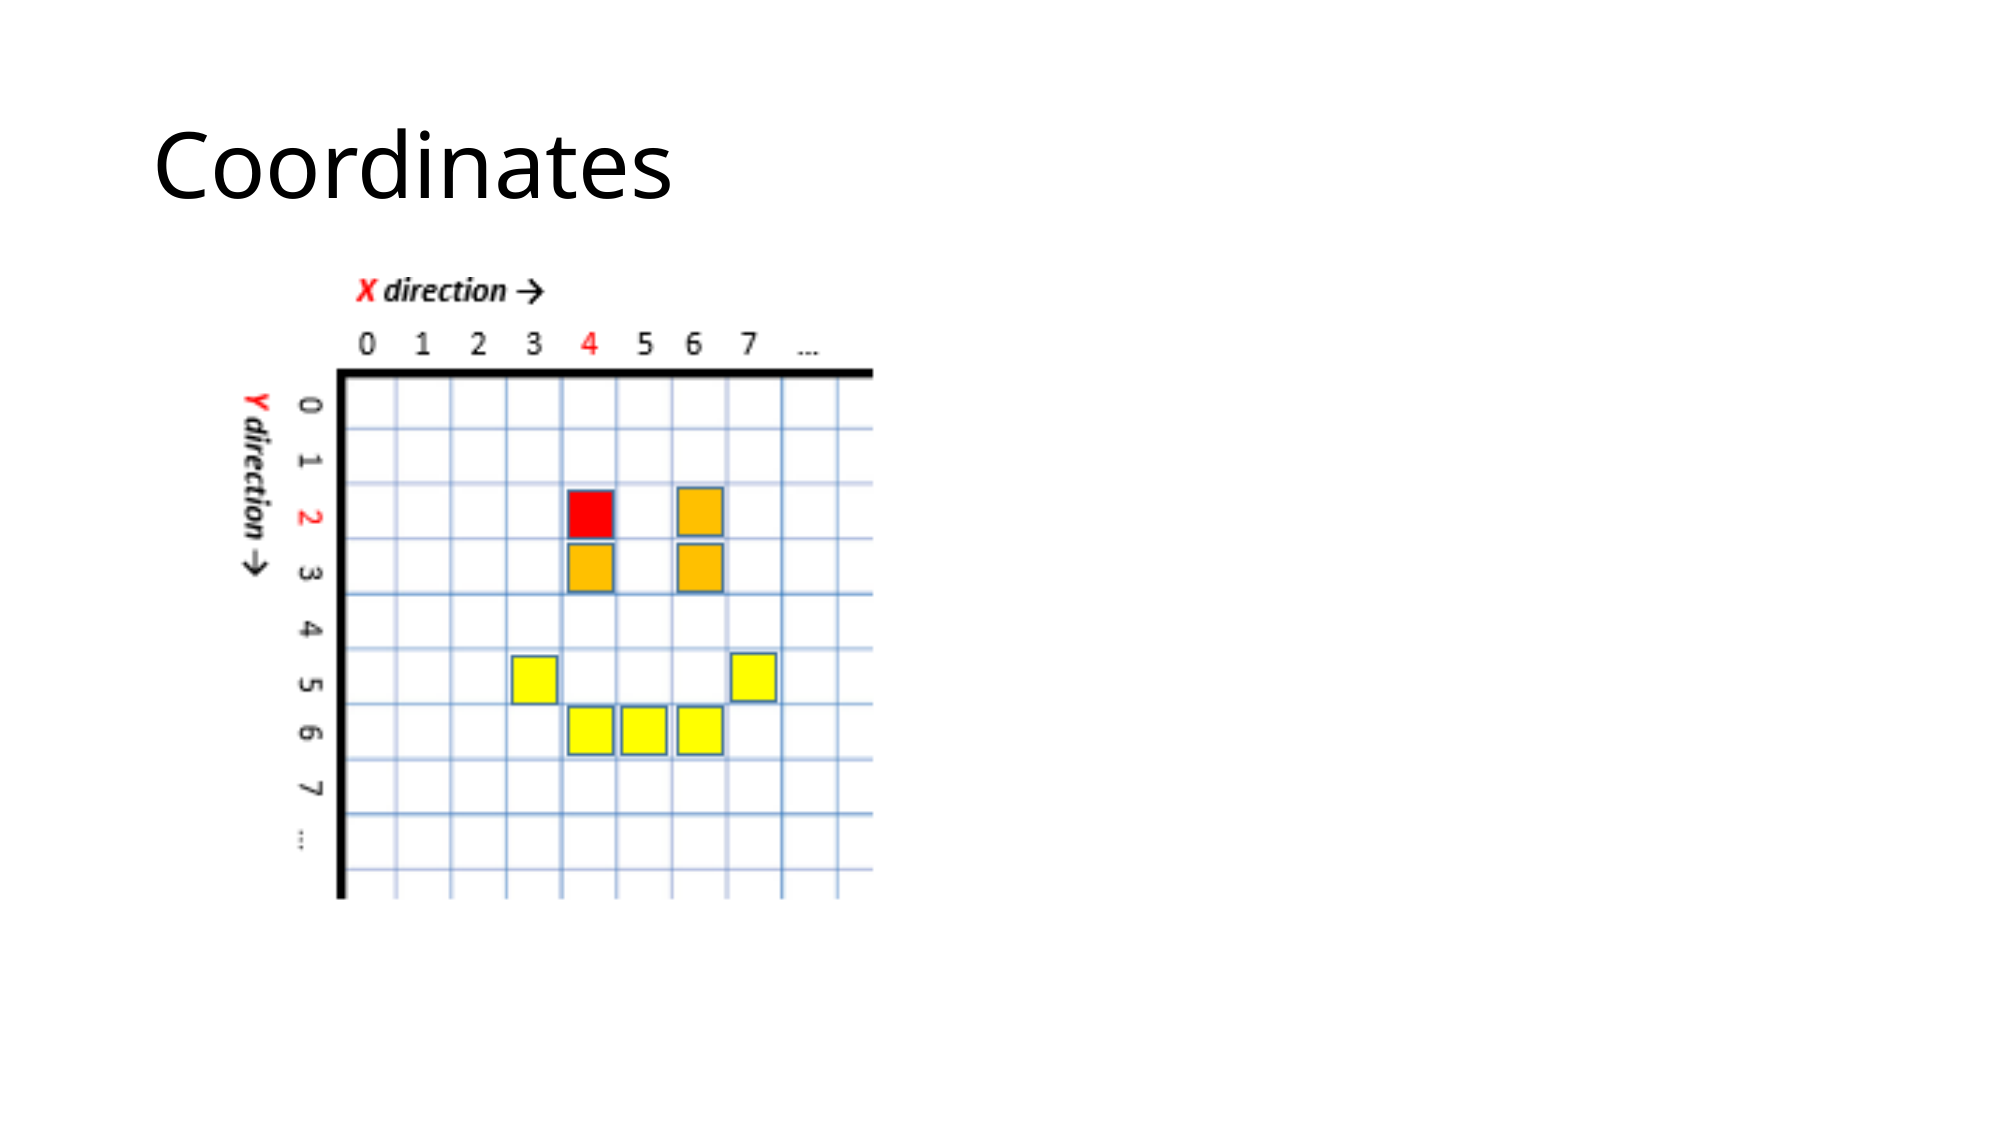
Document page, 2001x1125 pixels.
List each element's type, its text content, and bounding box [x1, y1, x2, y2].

picture [200, 277, 930, 914]
title Coordinates [137, 59, 1863, 278]
